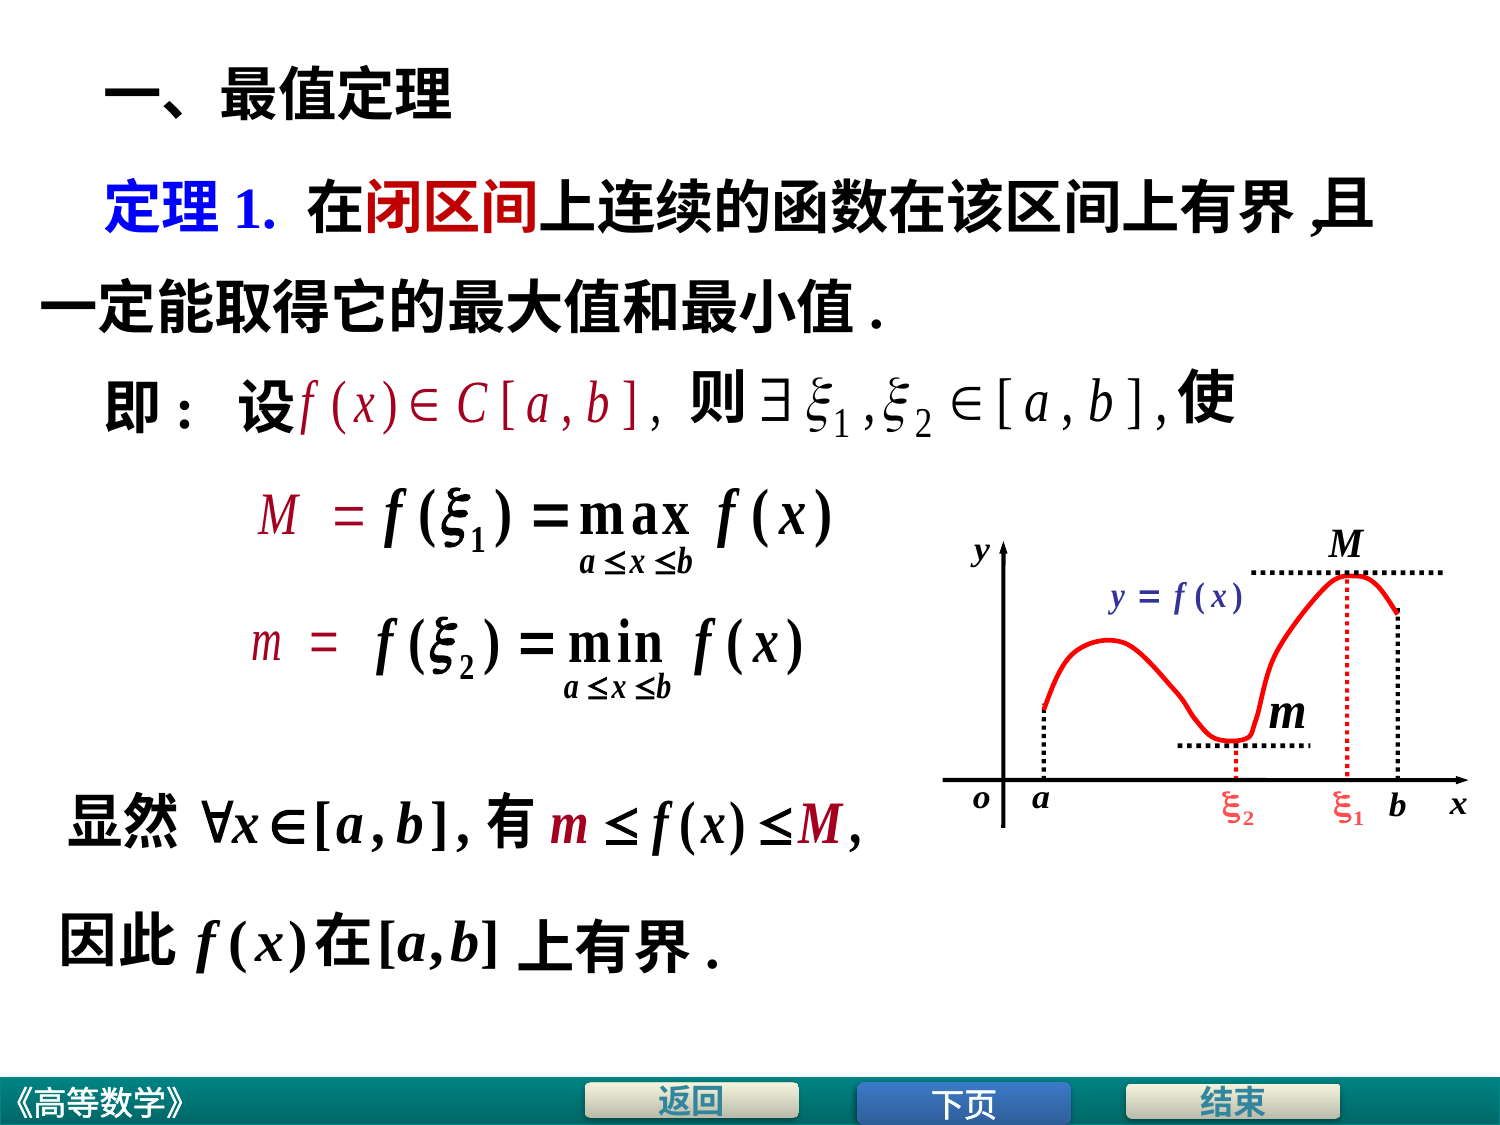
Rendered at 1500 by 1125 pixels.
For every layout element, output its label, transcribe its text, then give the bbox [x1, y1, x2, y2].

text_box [56, 902, 506, 986]
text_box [484, 792, 865, 864]
title 一、最值定理 [88, 50, 539, 162]
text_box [64, 792, 473, 864]
text_box 则 [674, 352, 813, 438]
text_box 且 [1317, 166, 1377, 237]
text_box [756, 368, 1172, 442]
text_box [286, 375, 666, 441]
text_box 定理1. 在闭区间上连续的函数在该区间上有界, [88, 162, 1329, 248]
text_box 即: 设 [88, 362, 339, 448]
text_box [247, 627, 342, 666]
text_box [355, 598, 814, 717]
text_box 下页 [856, 1082, 1072, 1125]
text_box 使 [1162, 352, 1272, 438]
text_box 一定能取得它的最大值和最小值. [24, 262, 1057, 348]
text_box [942, 525, 1471, 829]
text_box 上有界. [509, 902, 765, 988]
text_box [362, 468, 858, 592]
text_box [253, 488, 365, 538]
